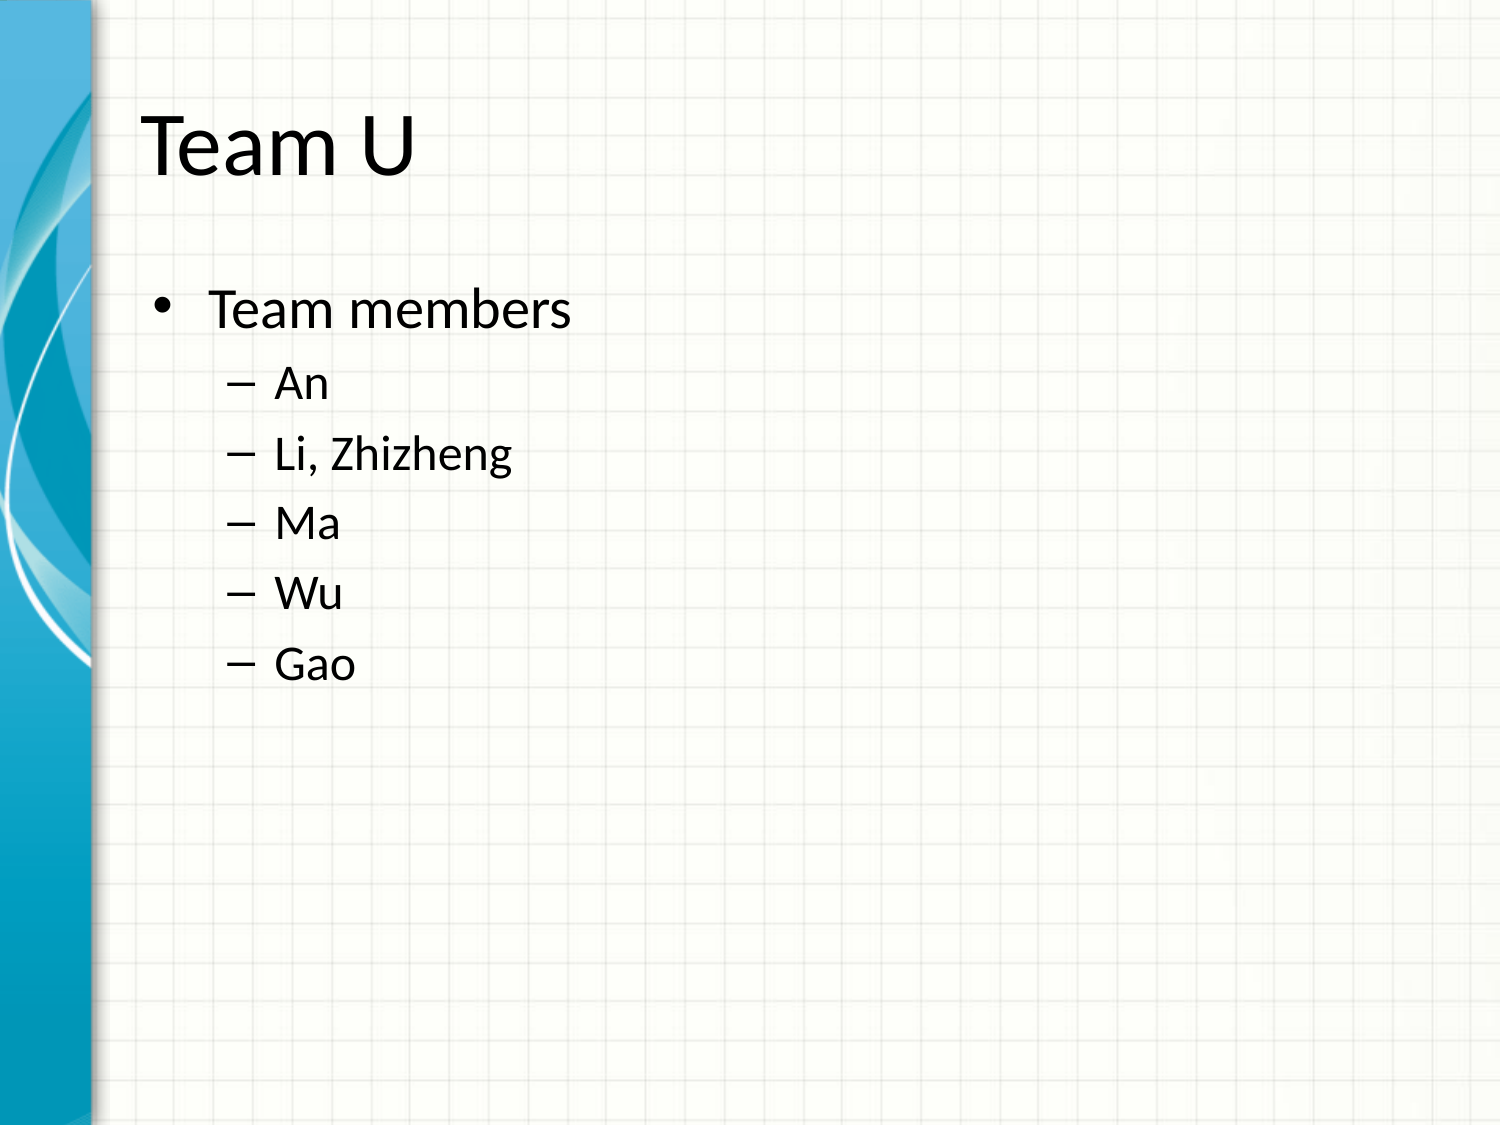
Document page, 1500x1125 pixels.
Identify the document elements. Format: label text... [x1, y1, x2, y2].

picture [0, 0, 1500, 1125]
title Team U [125, 45, 1450, 233]
list Team members An Li, Zhizheng Ma Wu Gao [137, 262, 1475, 1075]
